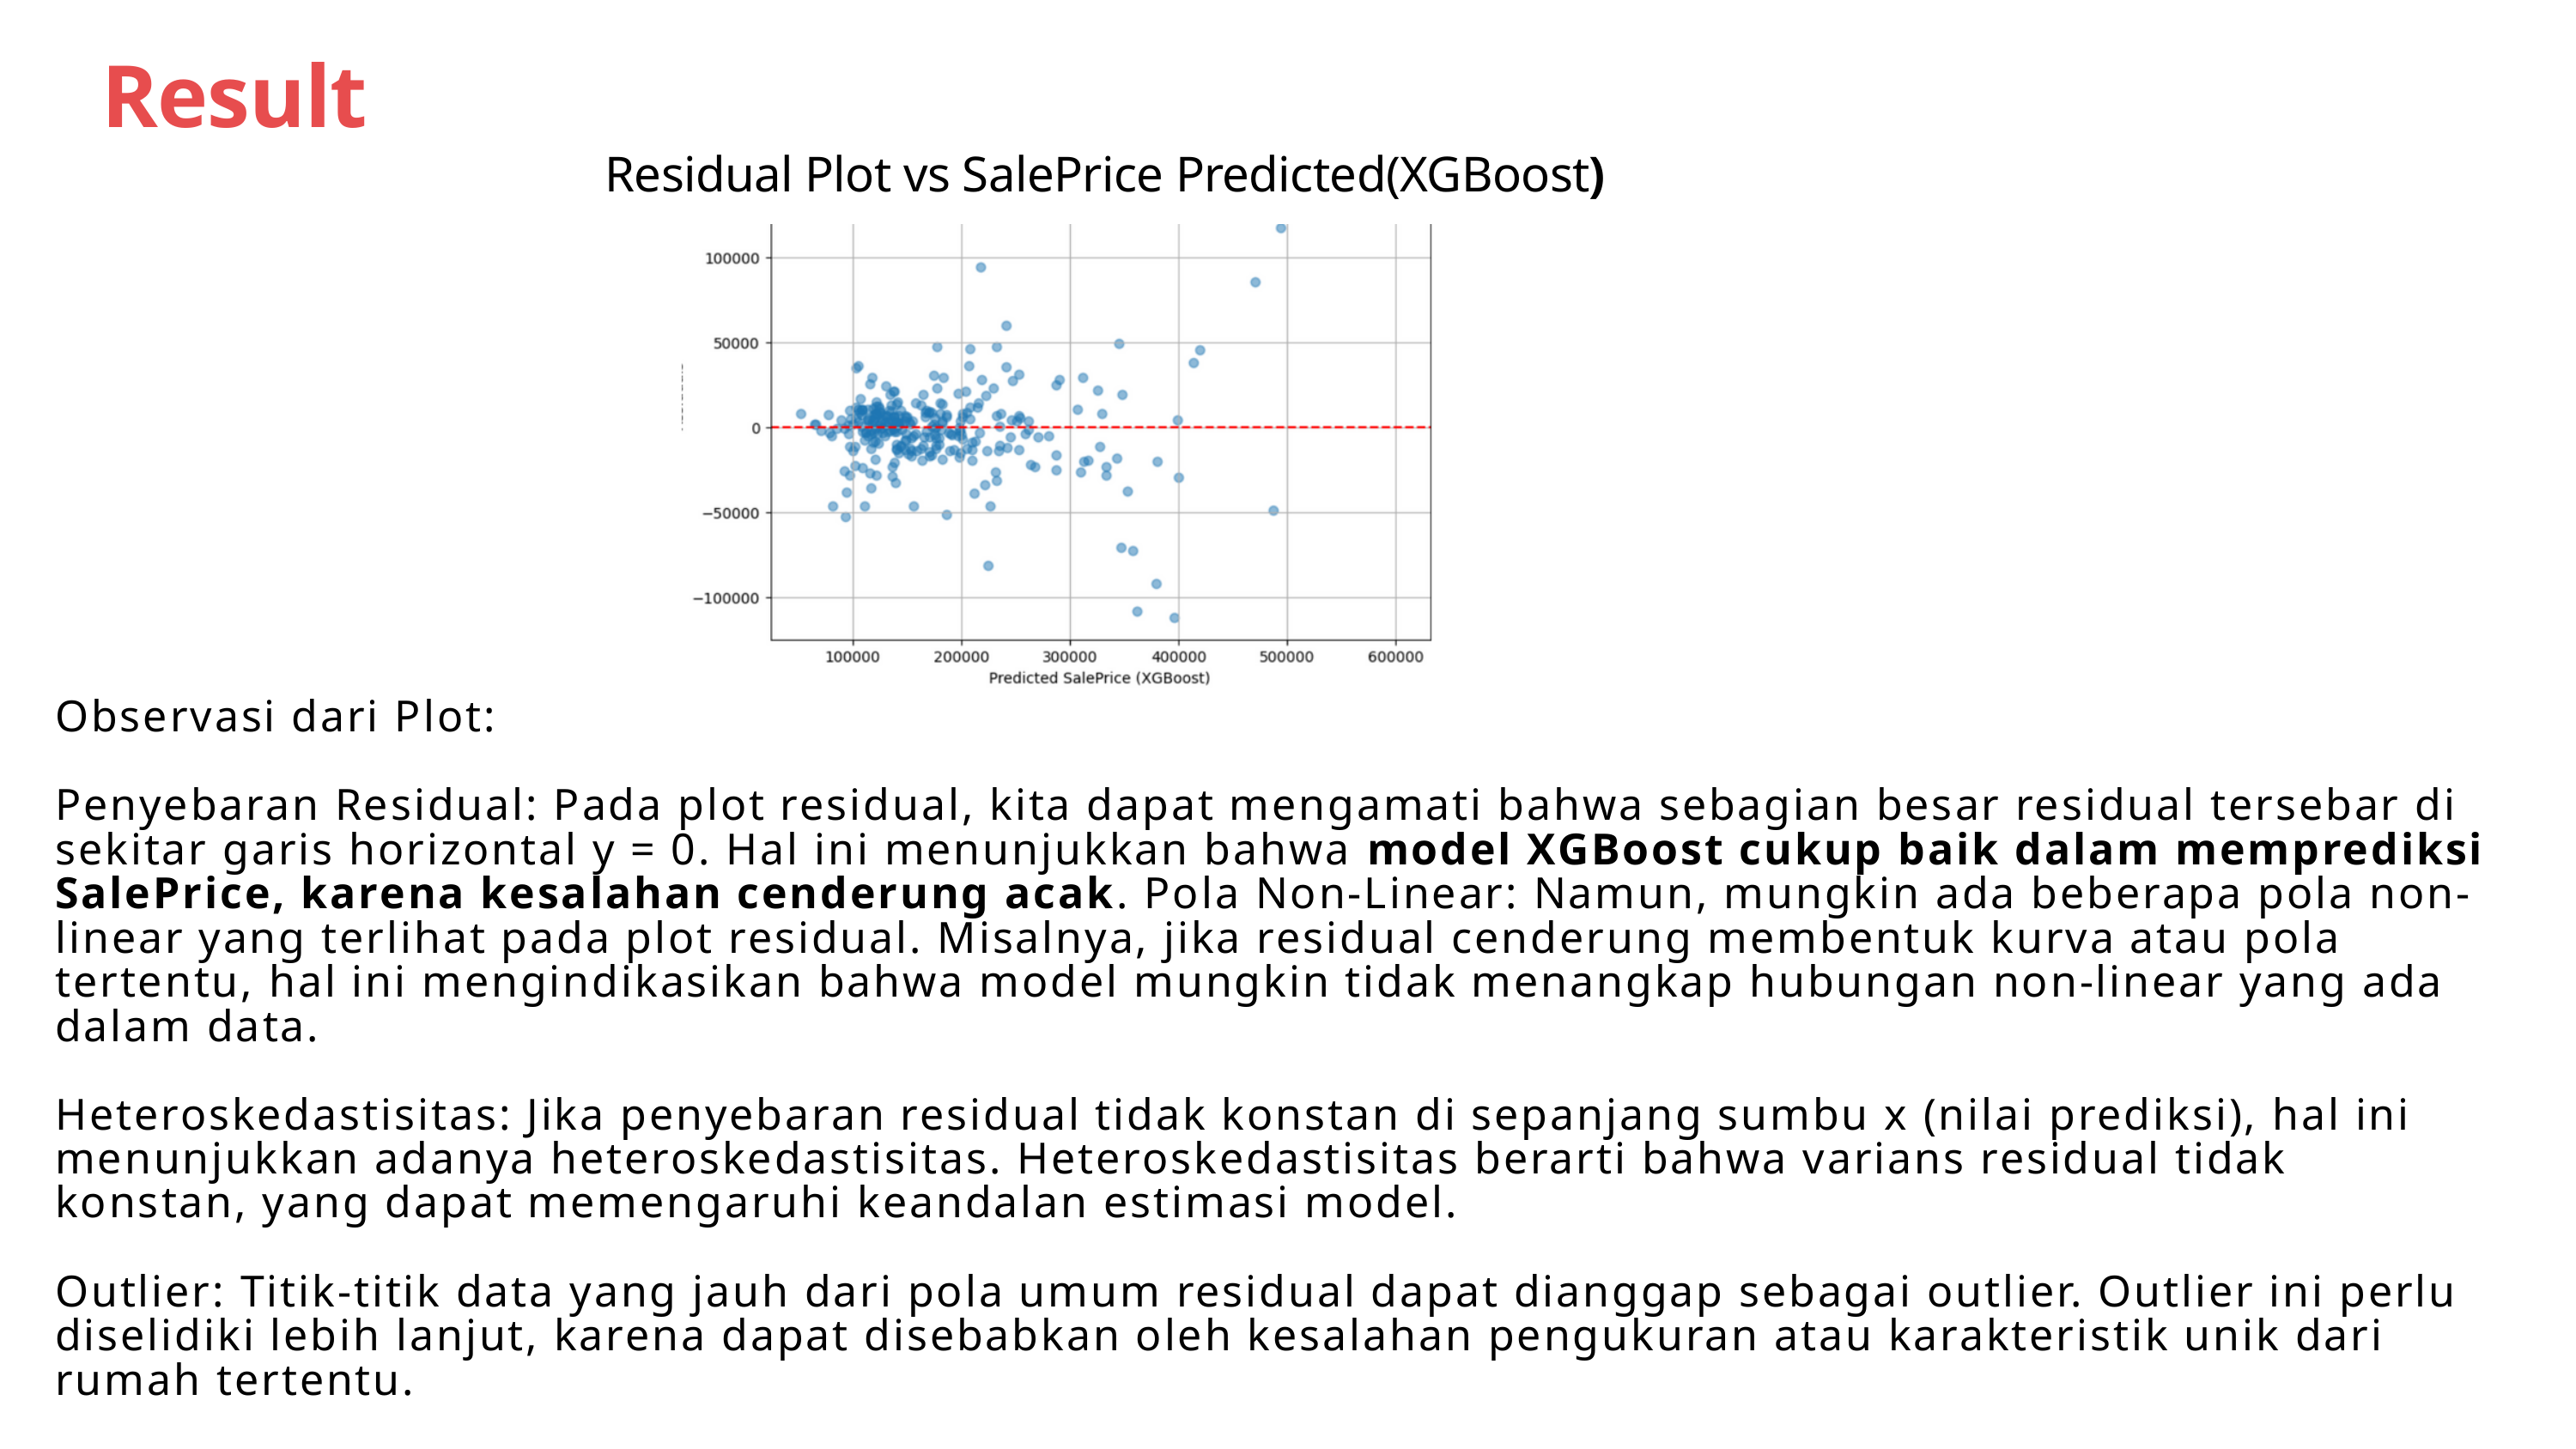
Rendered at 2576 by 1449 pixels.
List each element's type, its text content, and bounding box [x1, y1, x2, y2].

text_box [681, 224, 1432, 690]
text_box Observasi dari Plot: Penyebaran Residual: Pada plot residual, kita dapat mengamati bahwa sebagian besar residual tersebar di sekitar garis horizontal y = 0. Hal ini menunjukkan bahwa model XGBoost cukup baik dalam memprediksi SalePrice, karena kesalahan cenderung acak. Pola Non-Linear: Namun, mungkin ada beberapa pola non-linear yang terlihat pada plot residual. Misalnya, jika residual cenderung membentuk kurva atau pola tertentu, hal ini mengindikasikan bahwa model mungkin tidak menangkap hubungan non-linear yang ada dalam data. Heteroskedastisitas: Jika penyebaran residual tidak konstan di sepanjang sumbu x (nilai prediksi), hal ini menunjukkan adanya heteroskedastisitas. Heteroskedastisitas berarti bahwa varians residual tidak konstan, yang dapat memengaruhi keandalan estimasi model. Outlier: Titik-titik data yang jauh dari pola umum residual dapat dianggap sebagai outlier. Outlier ini perlu diselidiki lebih lanjut, karena dapat disebabkan oleh kesalahan pengukuran atau karakteristik unik dari rumah tertentu. [55, 696, 2492, 1404]
text_box Residual Plot vs SalePrice Predicted(XGBoost) [561, 149, 1649, 203]
text_box Result [101, 50, 1432, 145]
